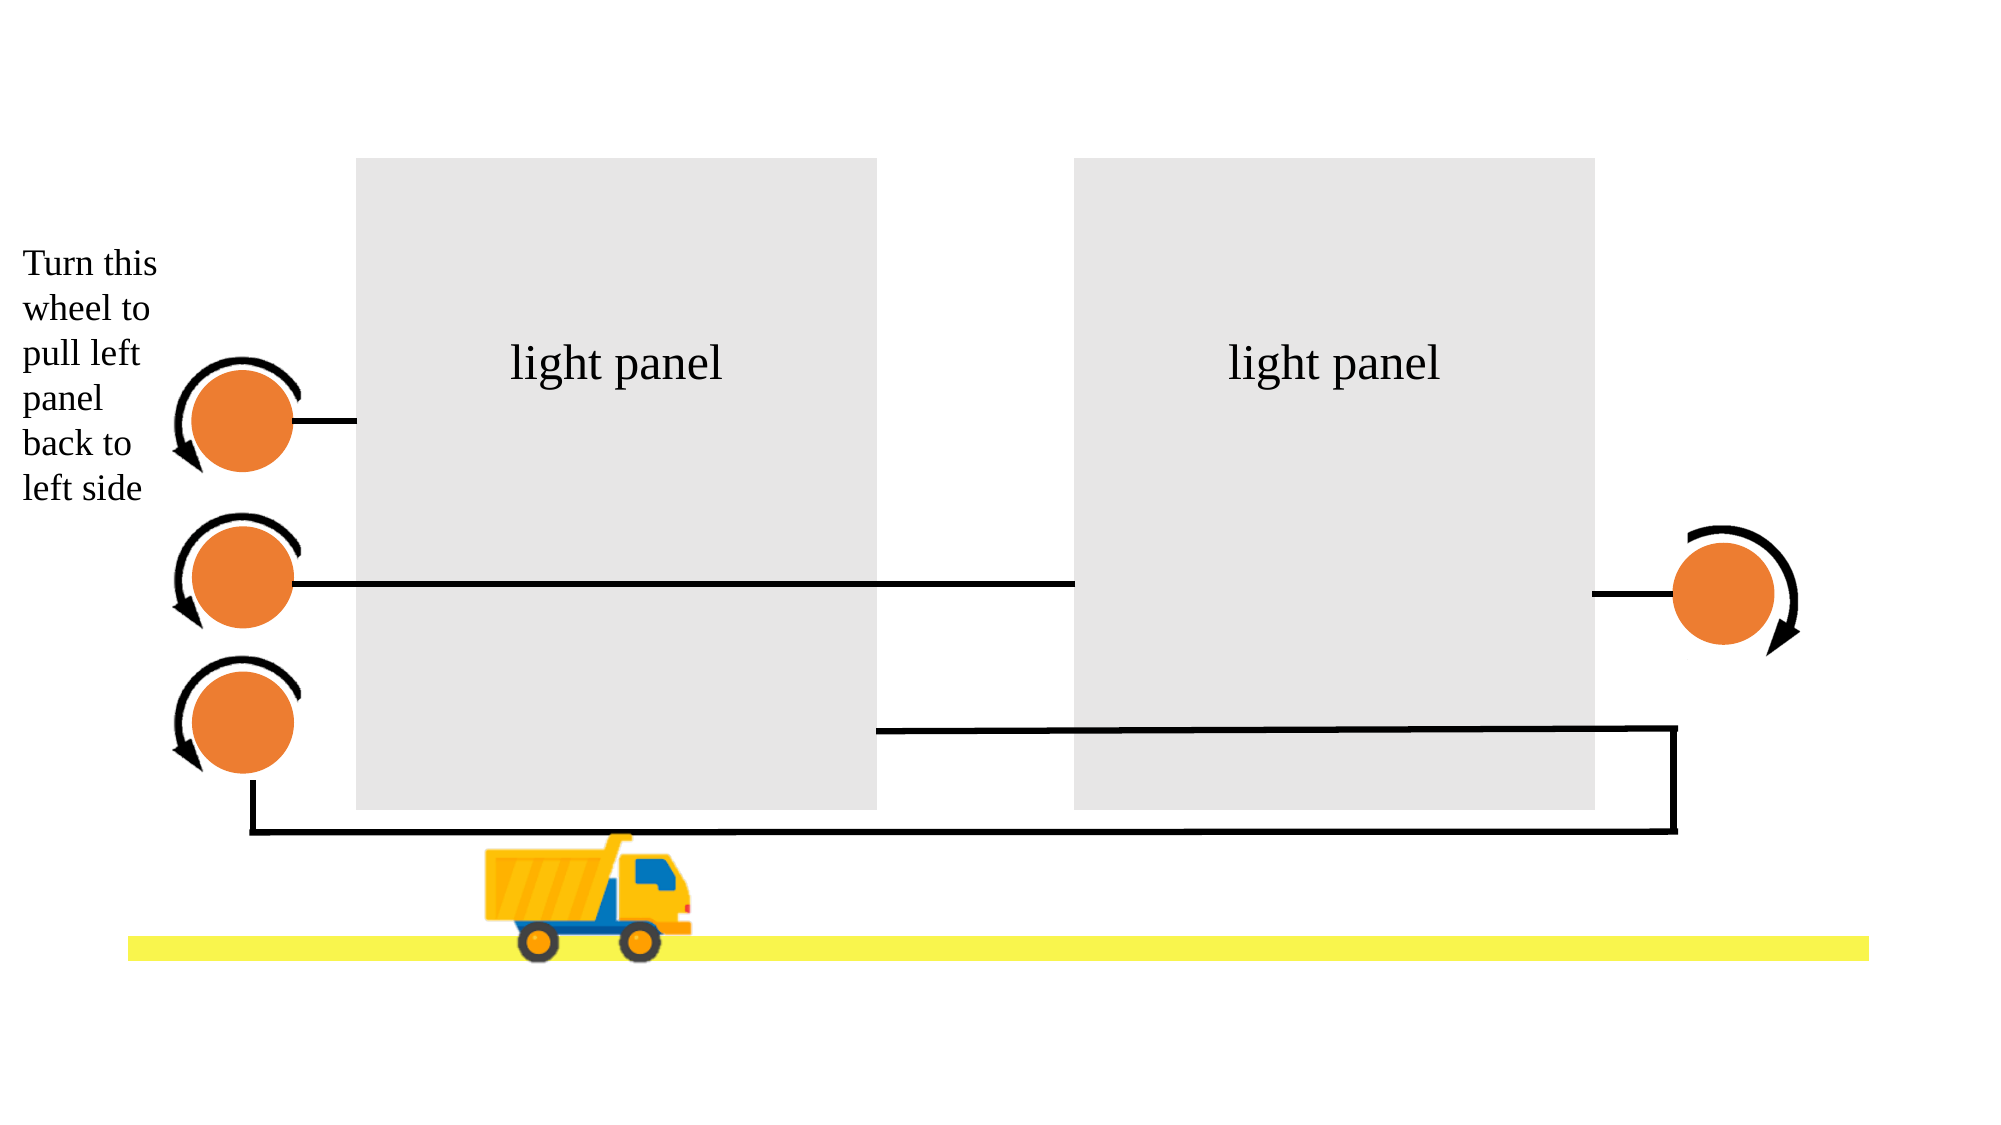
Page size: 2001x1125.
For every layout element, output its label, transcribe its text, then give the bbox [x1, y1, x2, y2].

text_box [1672, 558, 1687, 630]
picture [459, 769, 719, 1049]
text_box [357, 159, 877, 584]
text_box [357, 585, 877, 810]
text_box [1075, 159, 1595, 728]
text_box Turn this wheel to pull left panel back to left side [7, 231, 179, 516]
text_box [876, 728, 1679, 732]
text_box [1075, 732, 1595, 810]
picture [1687, 493, 1829, 660]
picture [142, 328, 319, 813]
